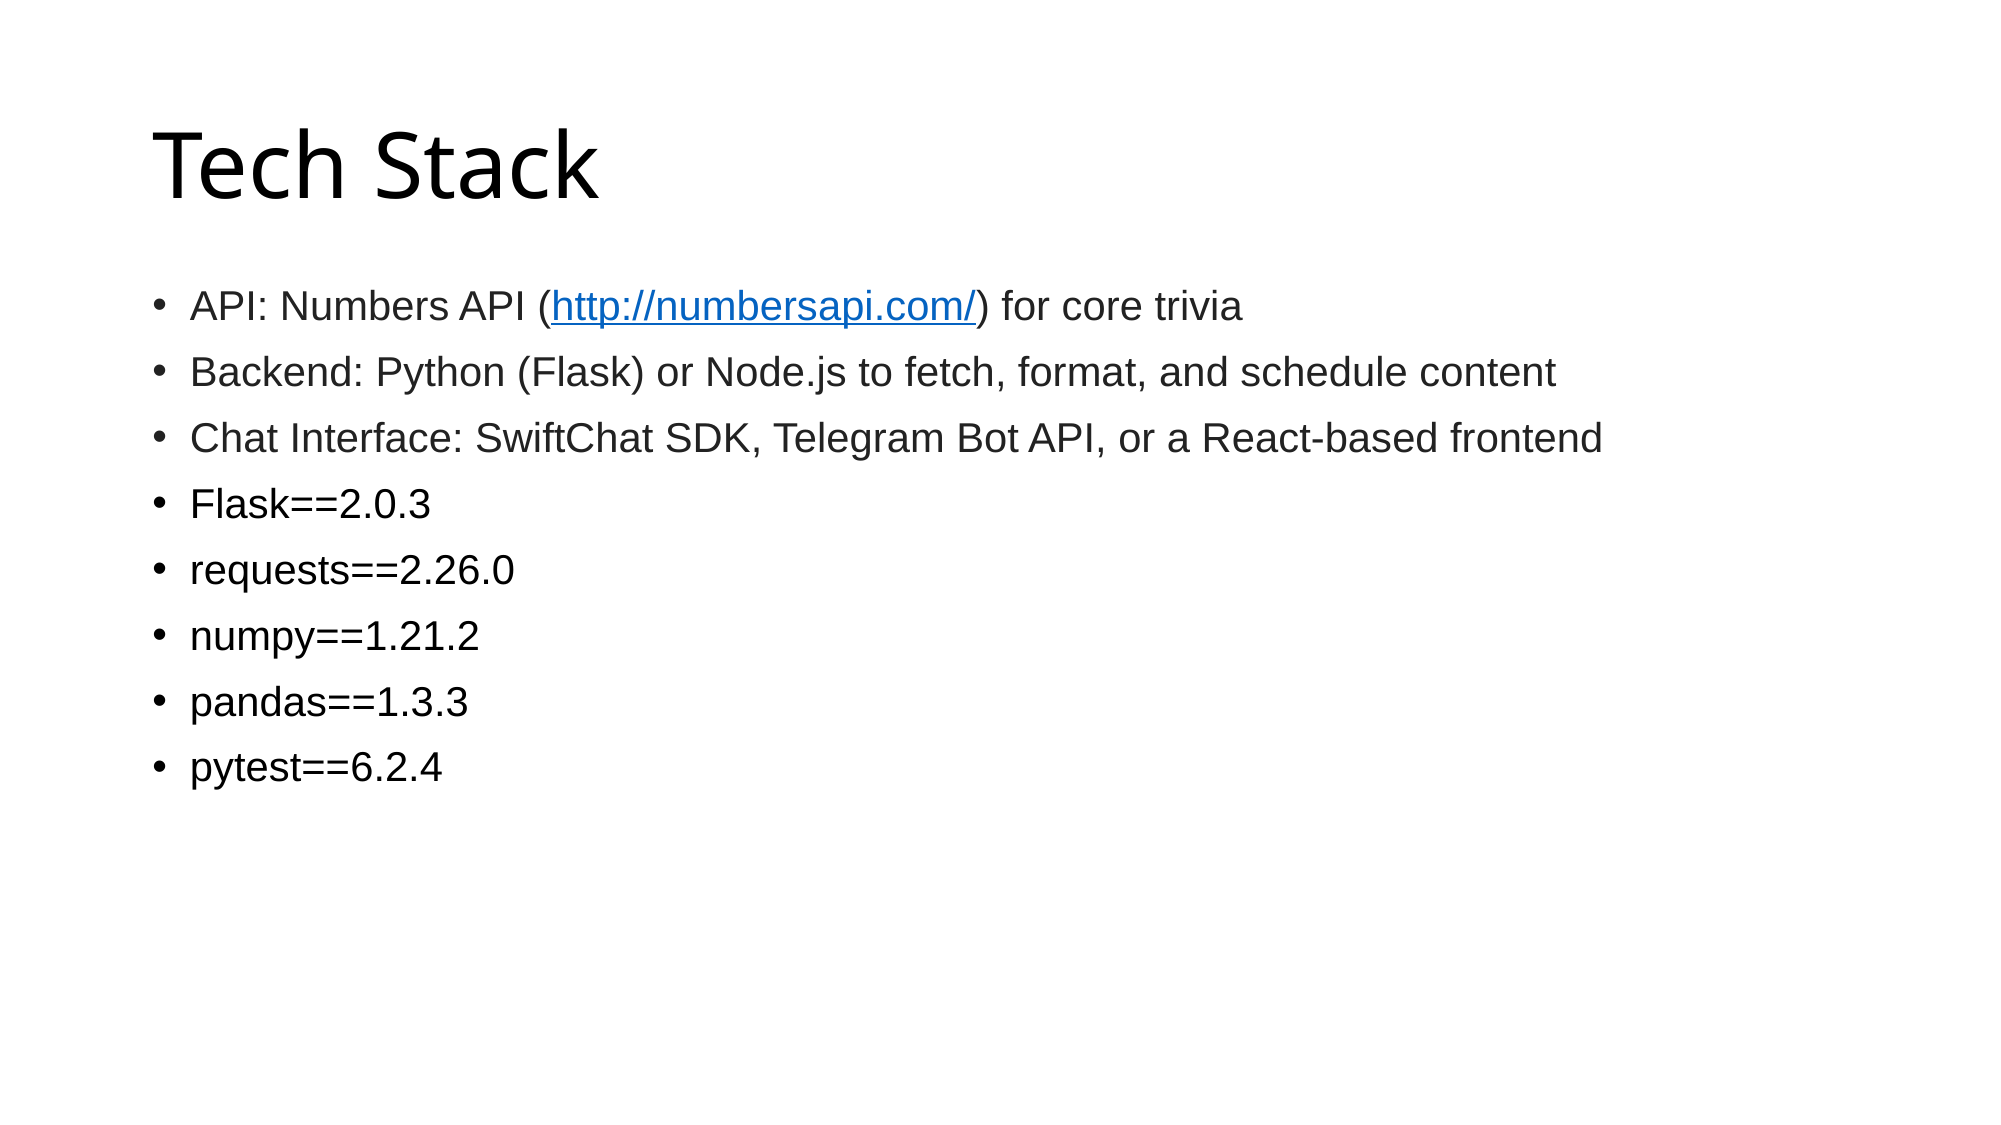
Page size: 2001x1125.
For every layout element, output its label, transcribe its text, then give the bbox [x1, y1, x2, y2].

title Tech Stack [137, 59, 1863, 211]
list API: Numbers API (http://numbersapi.com/) for core trivia Backend: Python (Flask) or Node.js to fetch, format, and schedule content Chat Interface: SwiftChat SDK, Telegram Bot API, or a React-based frontend Flask==2.0.3 requests==2.26.0 numpy==1.21.2 pandas==1.3.3 pytest==6.2.4 [137, 211, 1863, 1014]
